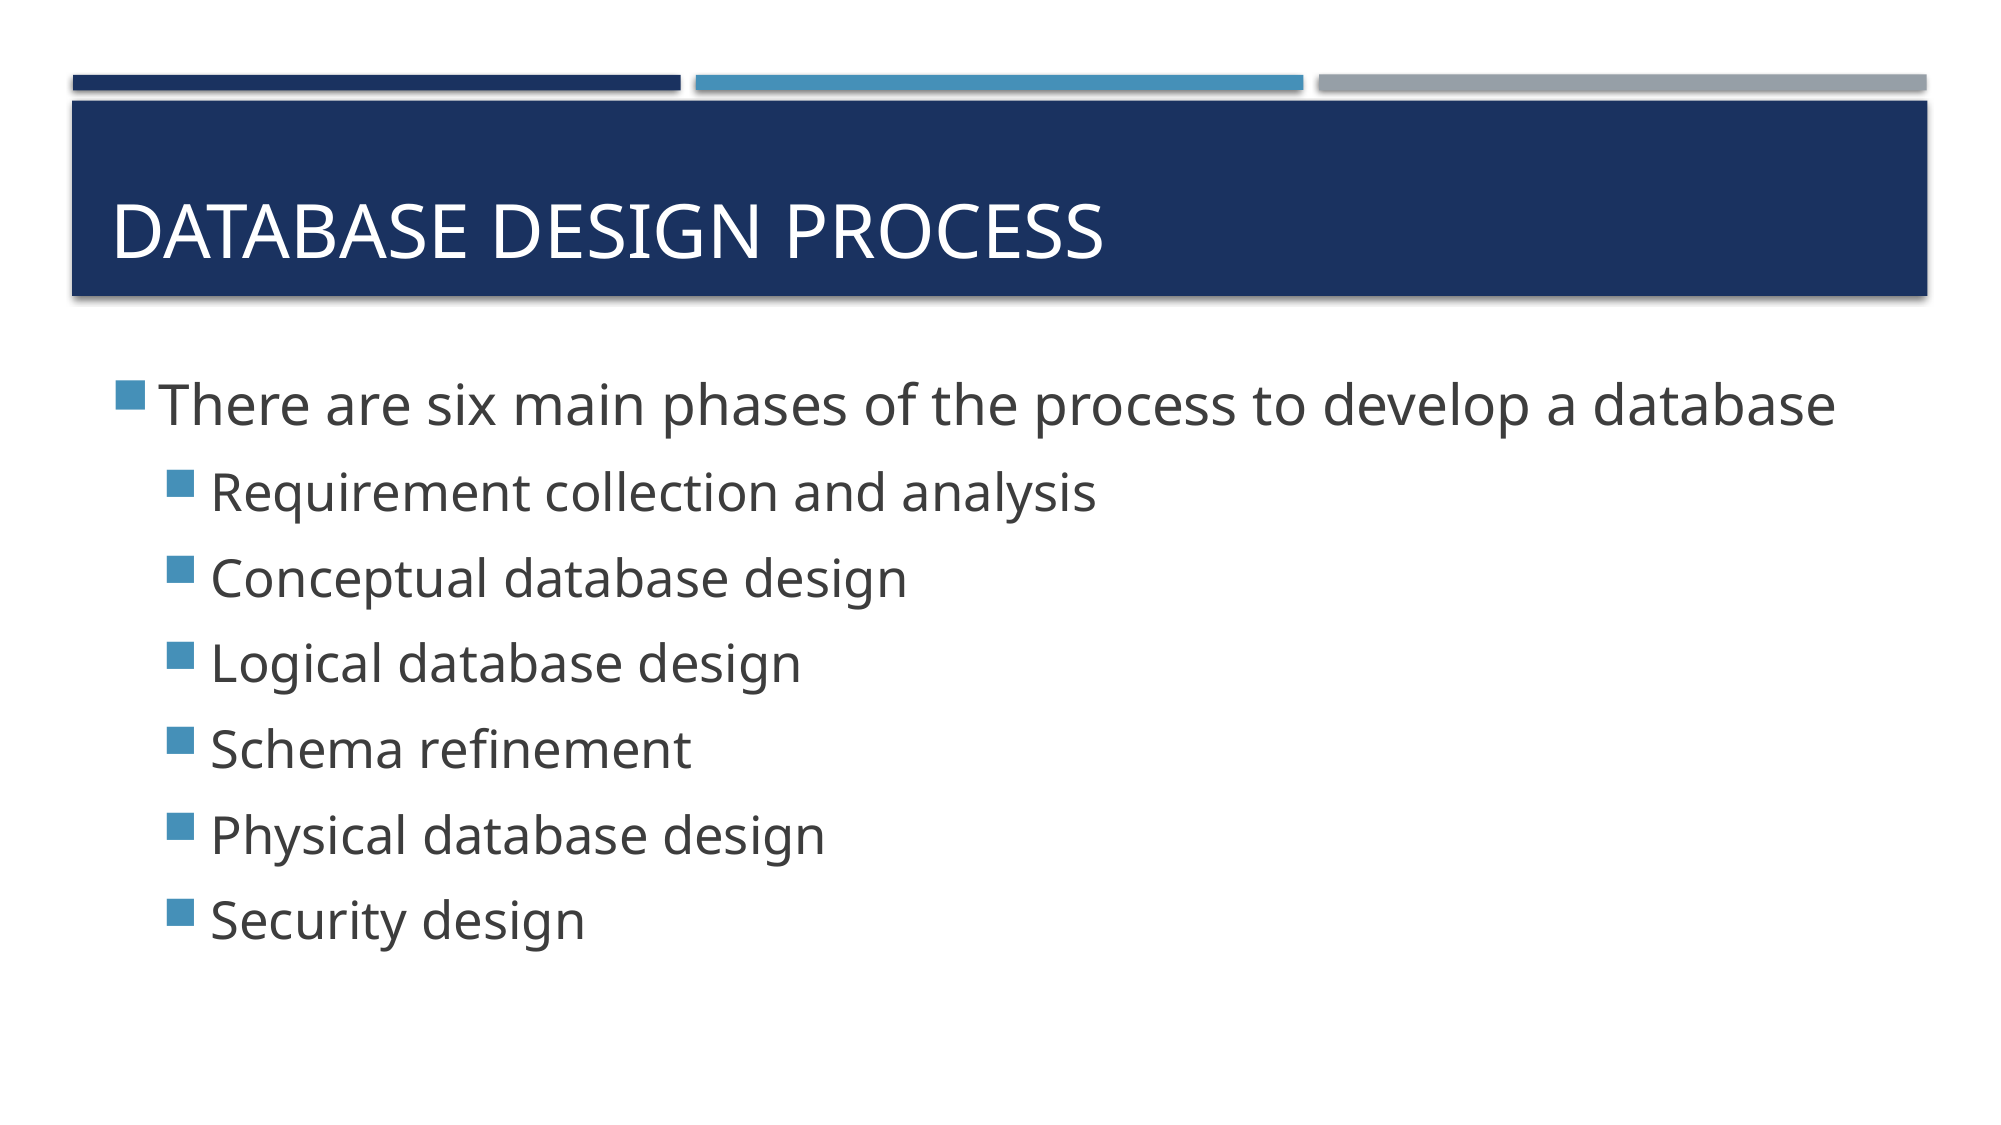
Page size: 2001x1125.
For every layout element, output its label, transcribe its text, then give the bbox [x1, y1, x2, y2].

list There are six main phases of the process to develop a database Requirement collection and analysis Conceptual database design Logical database design Schema refinement Physical database design Security design [95, 357, 1905, 962]
title Database design process [95, 115, 1905, 282]
